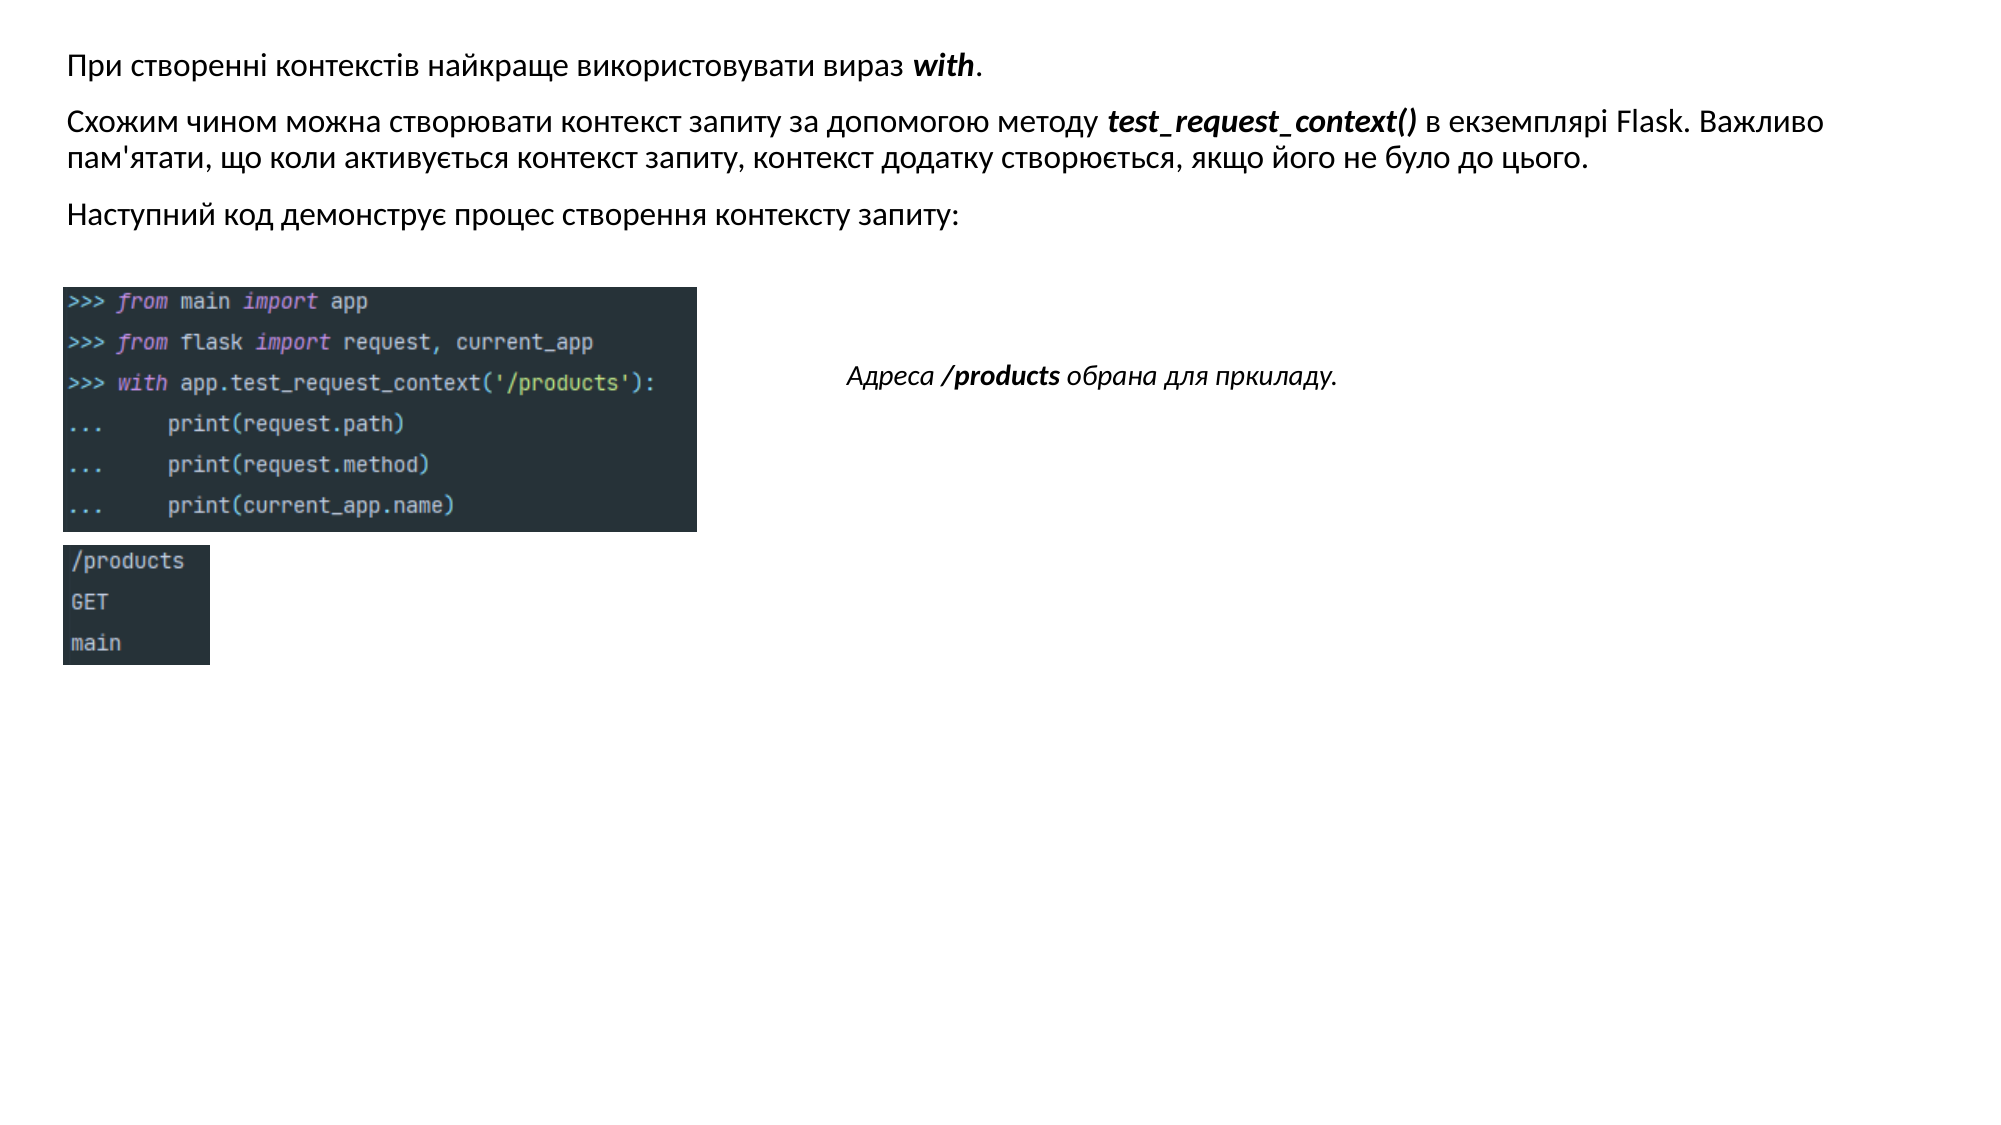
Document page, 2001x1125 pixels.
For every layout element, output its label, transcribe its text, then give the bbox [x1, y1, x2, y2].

picture [63, 287, 697, 532]
list При створенні контекстів найкраще використовувати вираз with. Схожим чином можна створювати контекст запиту за допомогою методу test_request_context() в екземплярі Flask. Важливо пам'ятати, що коли активується контекст запиту, контекст додатку створюється, якщо його не було до цього. Наступний код демонструє процес створення контексту запиту: [51, 40, 1933, 1052]
picture [63, 545, 210, 665]
text_box Адреса /products обрана для пркиладу. [832, 348, 1361, 399]
